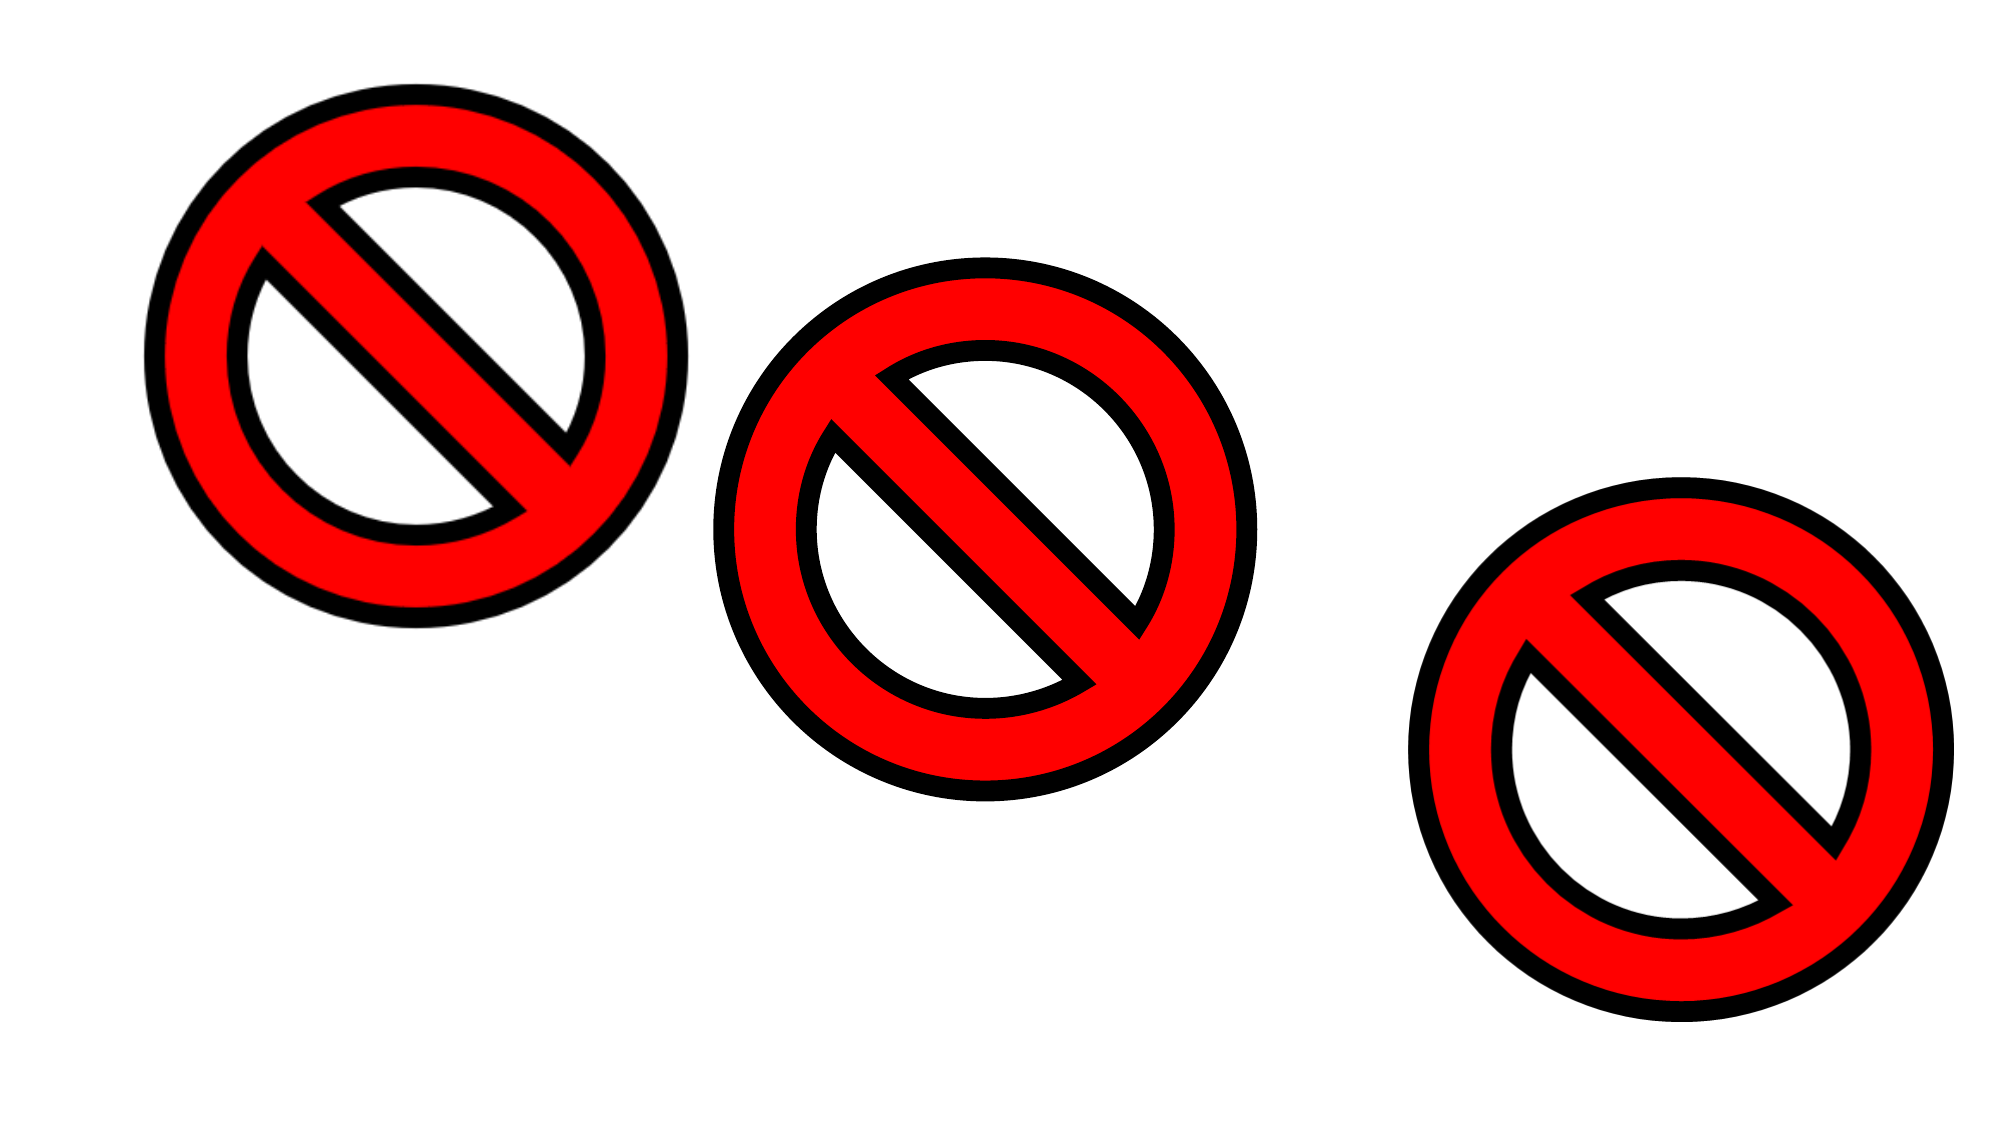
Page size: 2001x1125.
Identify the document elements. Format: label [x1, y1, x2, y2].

text_box [748, 267, 1247, 791]
picture [1408, 477, 1954, 1023]
picture [85, 25, 748, 688]
